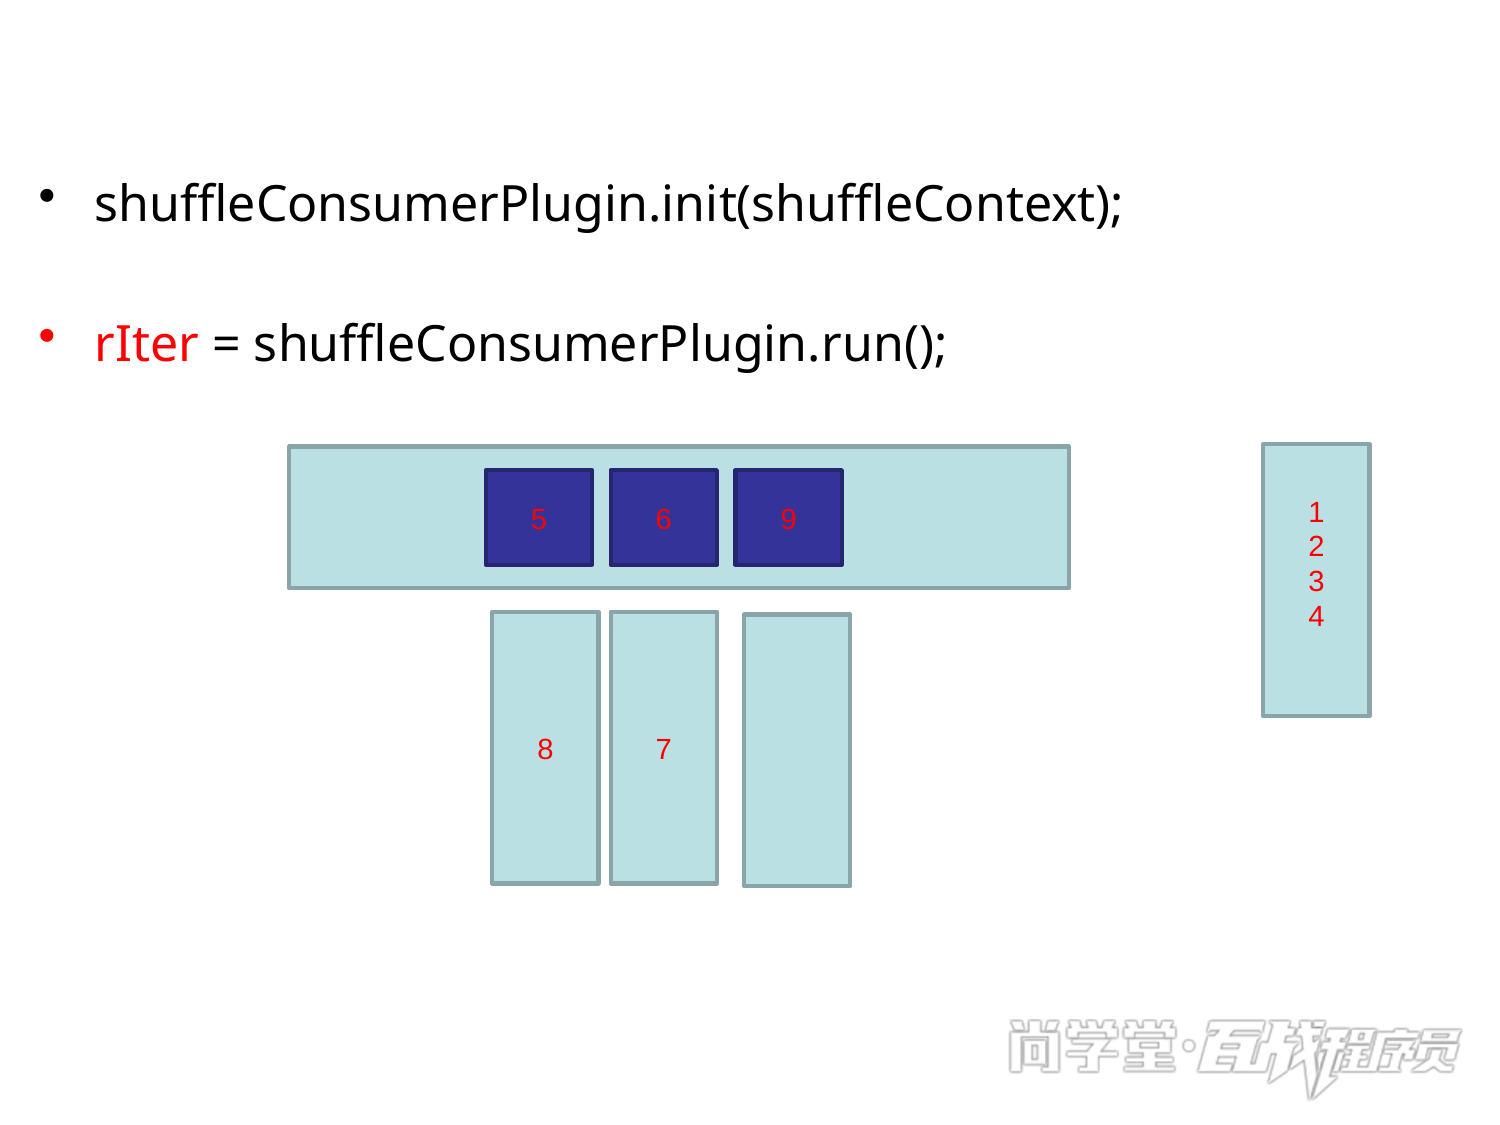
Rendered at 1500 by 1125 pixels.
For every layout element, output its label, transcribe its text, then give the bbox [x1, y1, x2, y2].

text_box 7 [609, 610, 719, 886]
text_box 6 [609, 468, 719, 567]
text_box 9 [733, 468, 844, 567]
text_box [742, 612, 852, 888]
picture [1008, 1019, 1463, 1103]
text_box [287, 444, 1071, 590]
text_box 8 [490, 610, 601, 886]
list shuffleConsumerPlugin.init(shuffleContext); rIter = shuffleConsumerPlugin.run(); [23, 164, 1465, 997]
text_box 1 2 3 4 [1261, 442, 1372, 718]
text_box 5 [484, 468, 594, 567]
